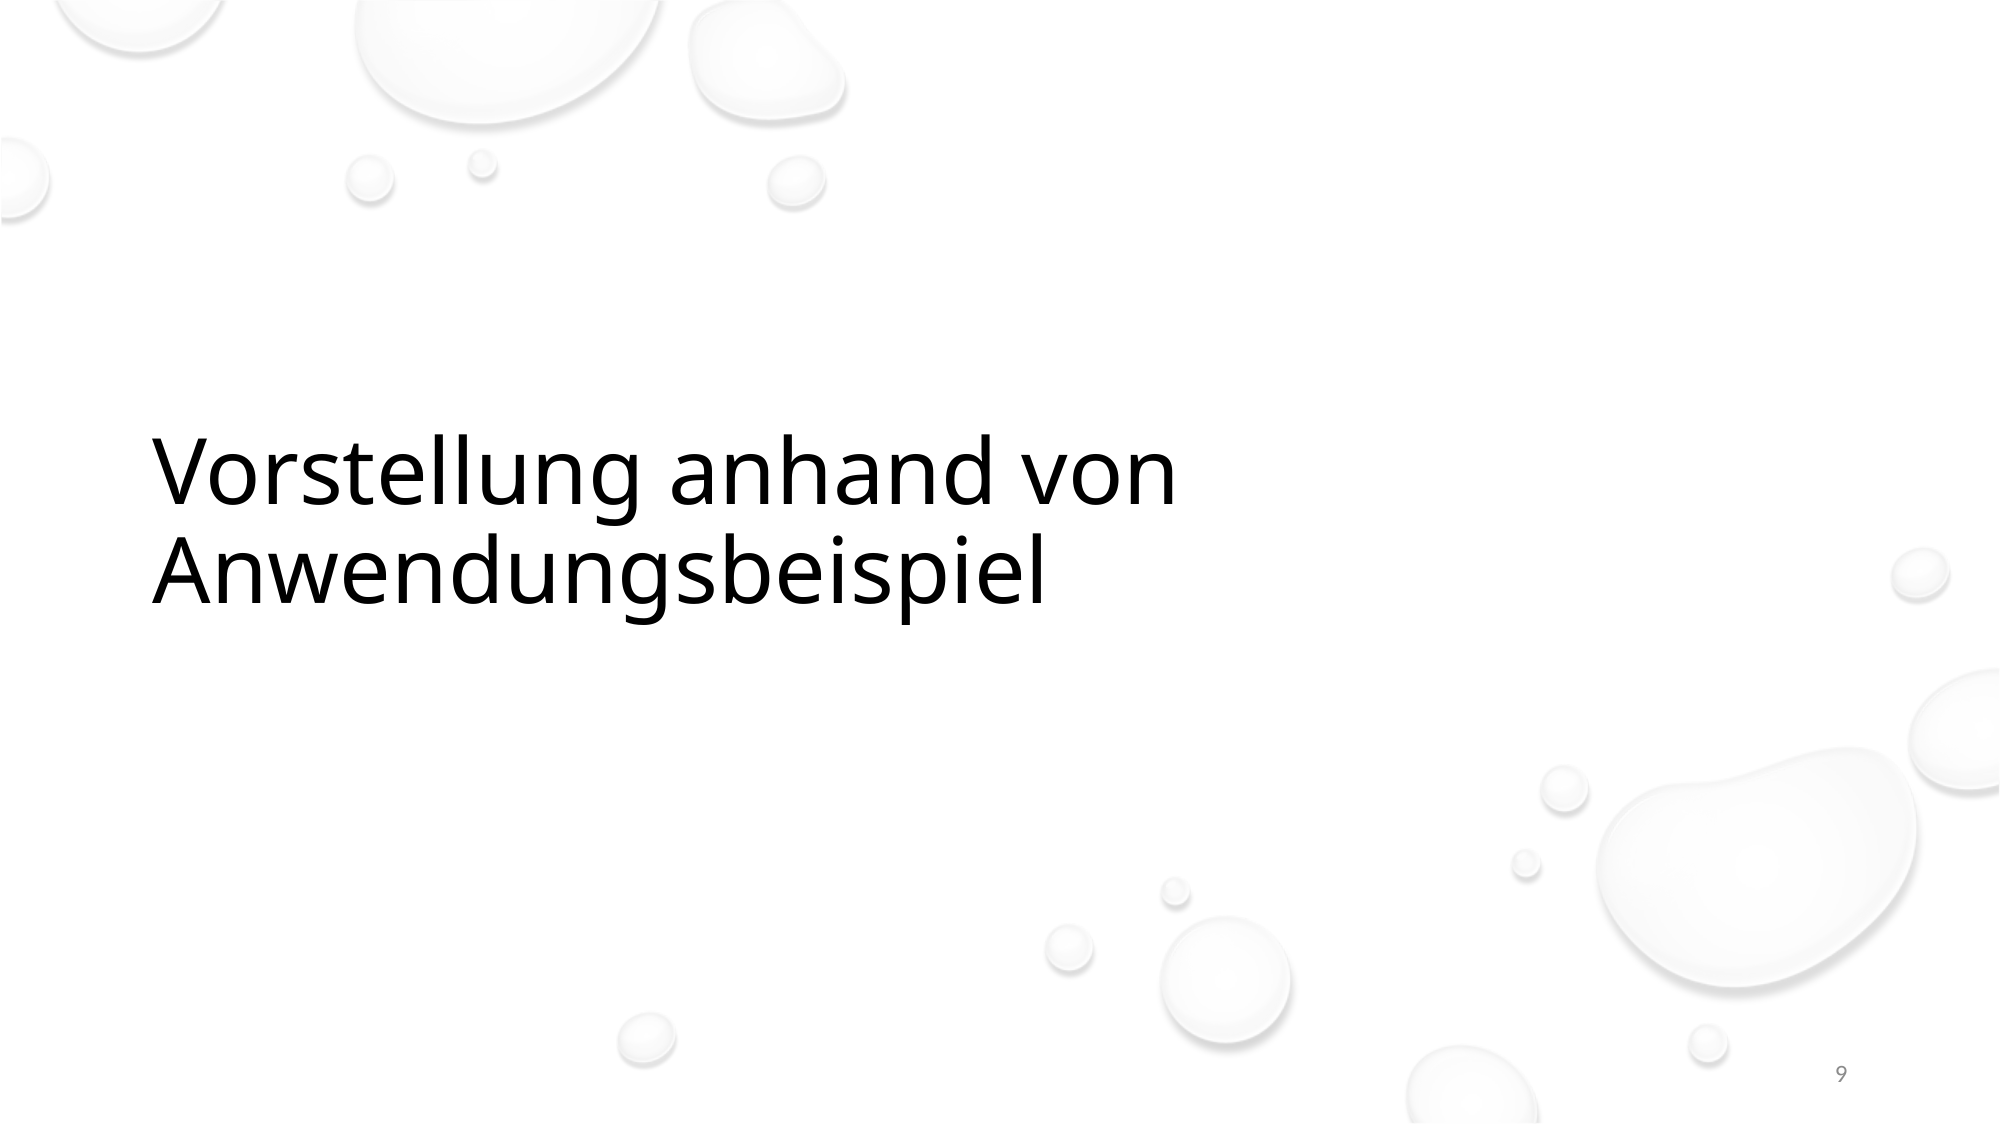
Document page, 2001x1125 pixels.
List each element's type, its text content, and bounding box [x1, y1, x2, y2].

slide_number 9 [1412, 1042, 1863, 1103]
title Vorstellung anhand von Anwendungsbeispiel [137, 415, 1863, 634]
